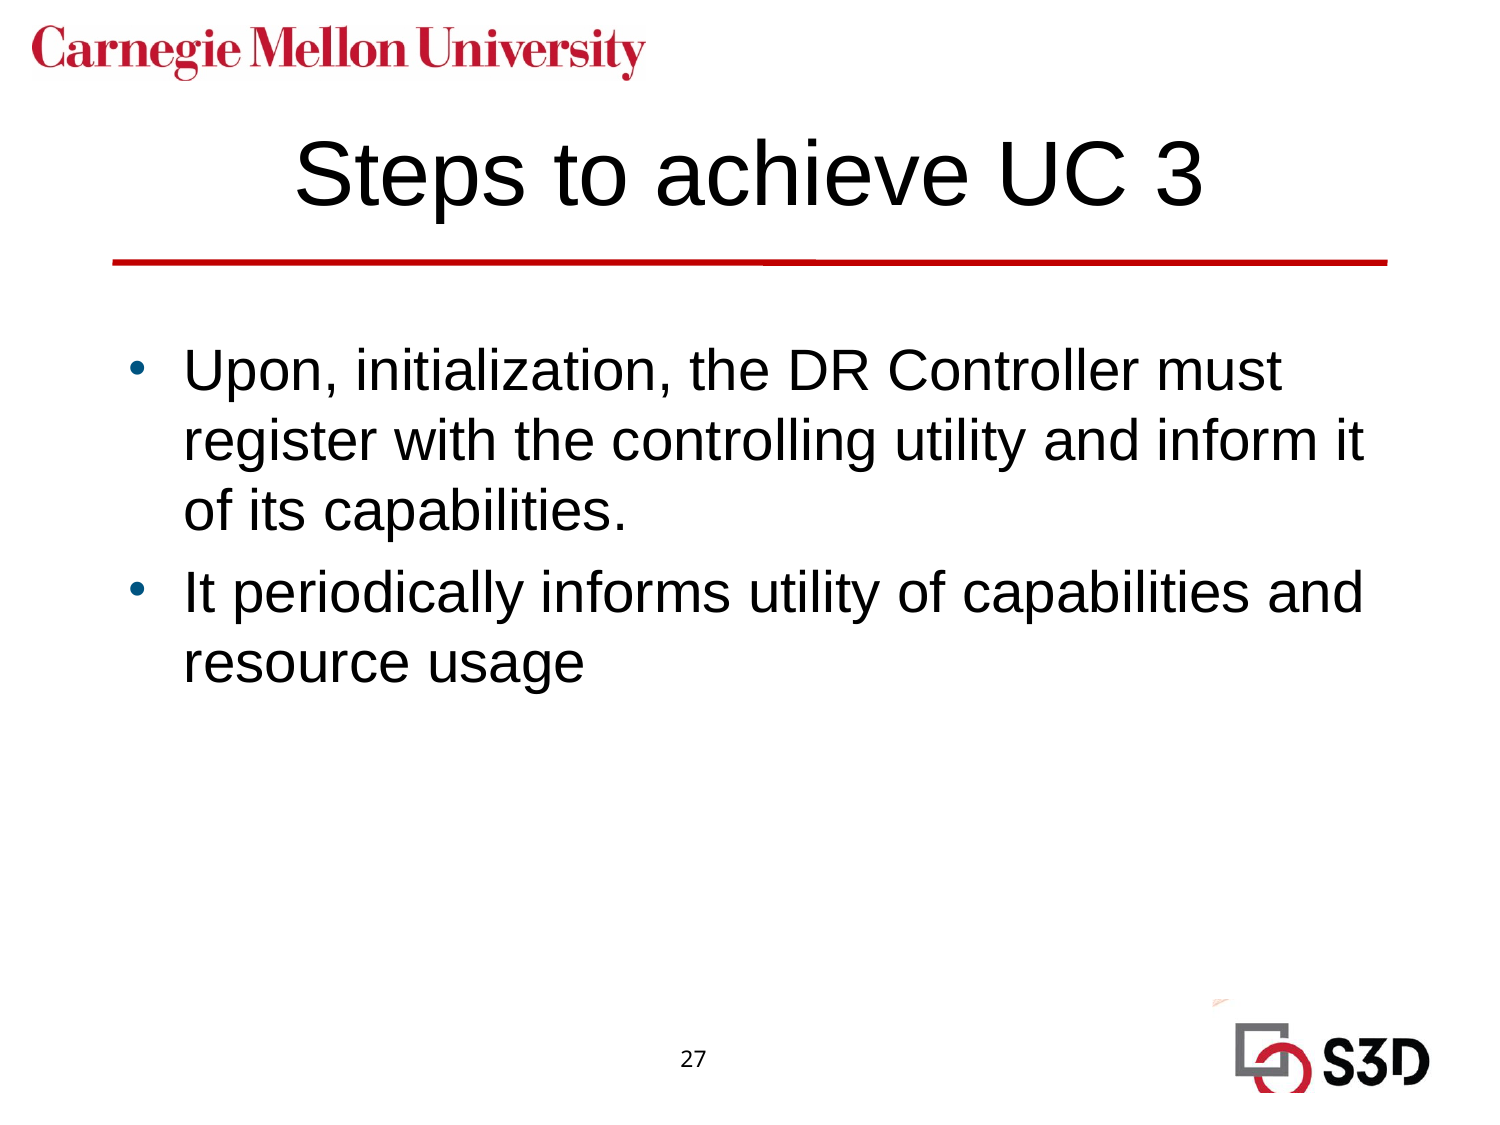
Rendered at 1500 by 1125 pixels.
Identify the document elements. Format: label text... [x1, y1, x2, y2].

list Upon, initialization, the DR Controller must register with the controlling utility and inform it of its capabilities. It periodically informs utility of capabilities and resource usage [112, 324, 1388, 988]
picture [32, 25, 646, 81]
title Steps to achieve UC 3 [112, 75, 1388, 263]
